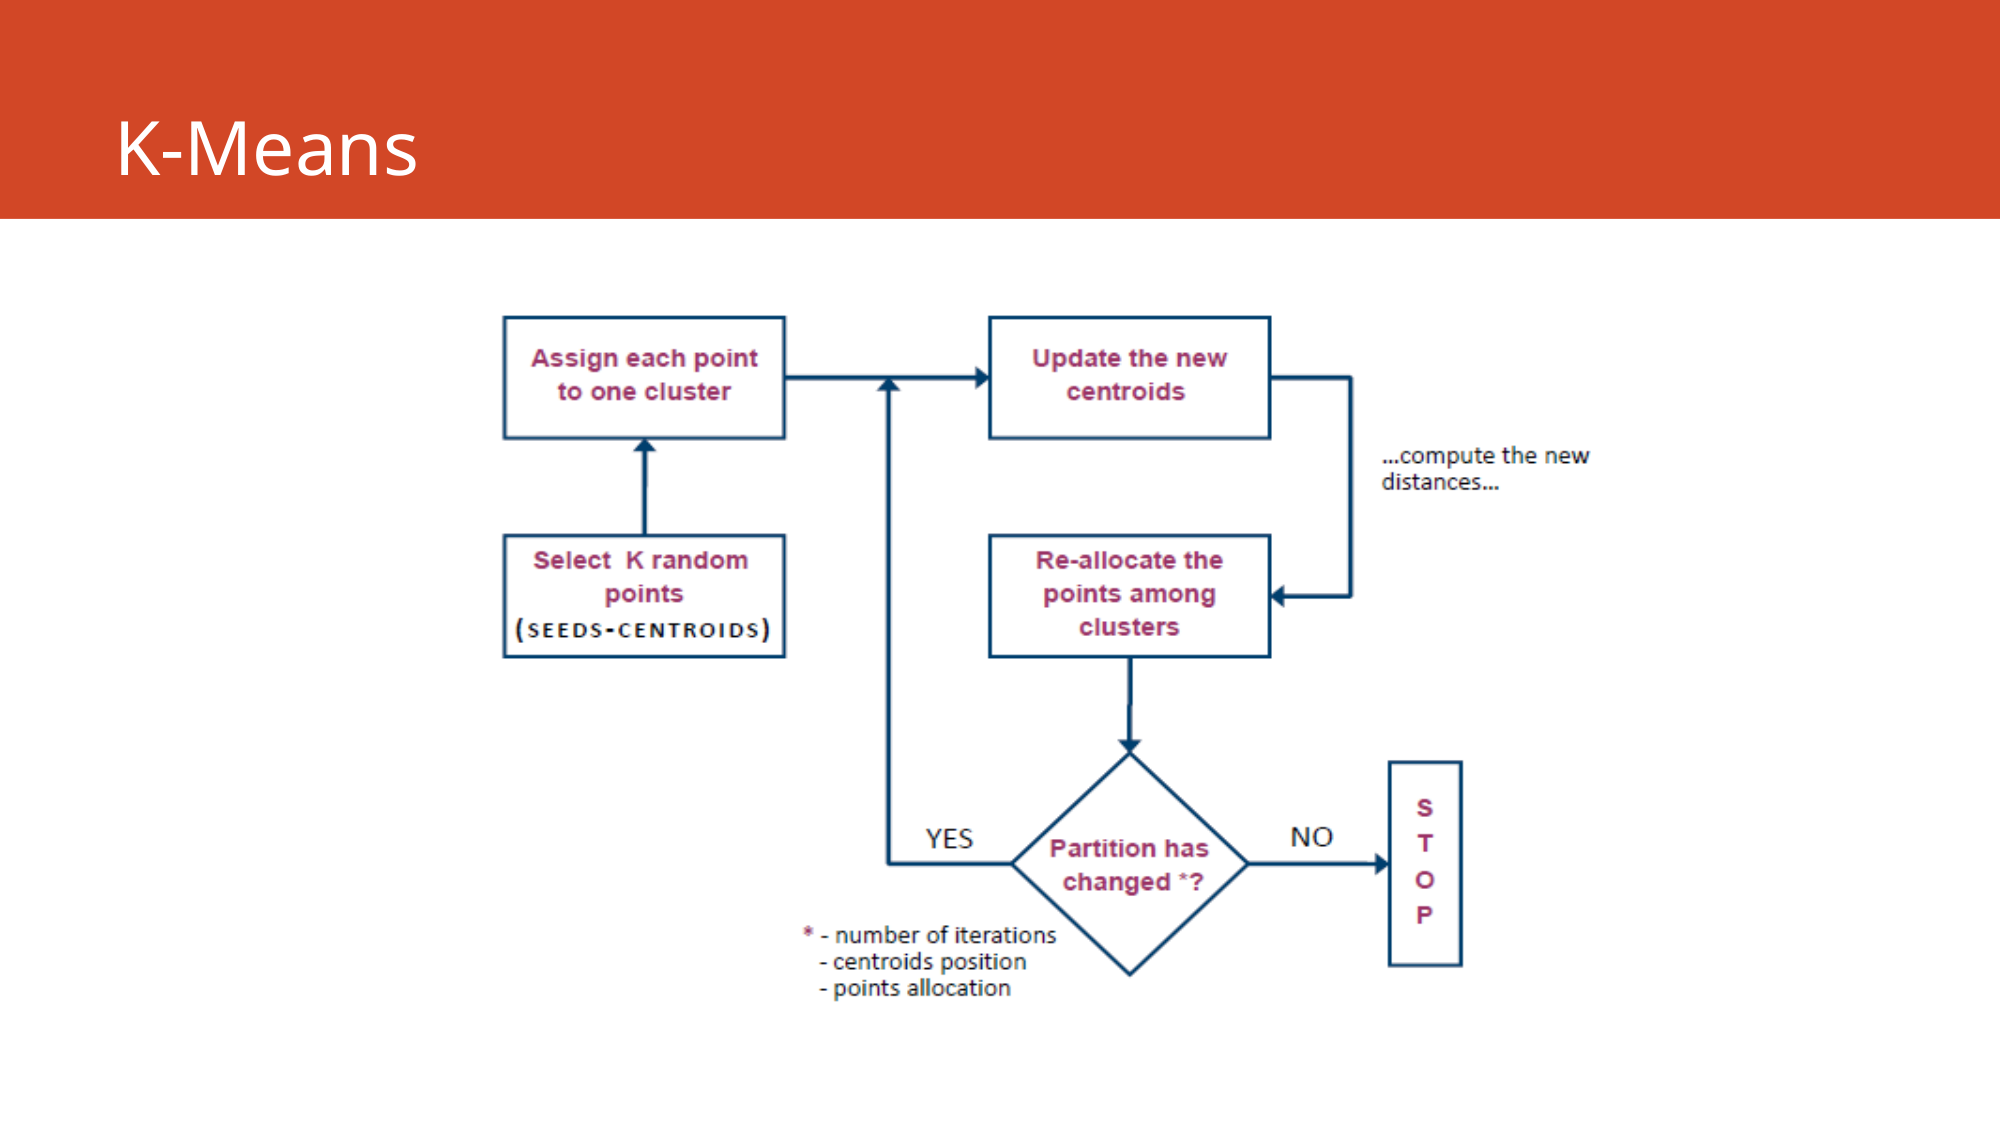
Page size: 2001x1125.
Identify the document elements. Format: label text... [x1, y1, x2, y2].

title K-Means [99, 0, 1863, 199]
picture [435, 281, 1621, 1012]
